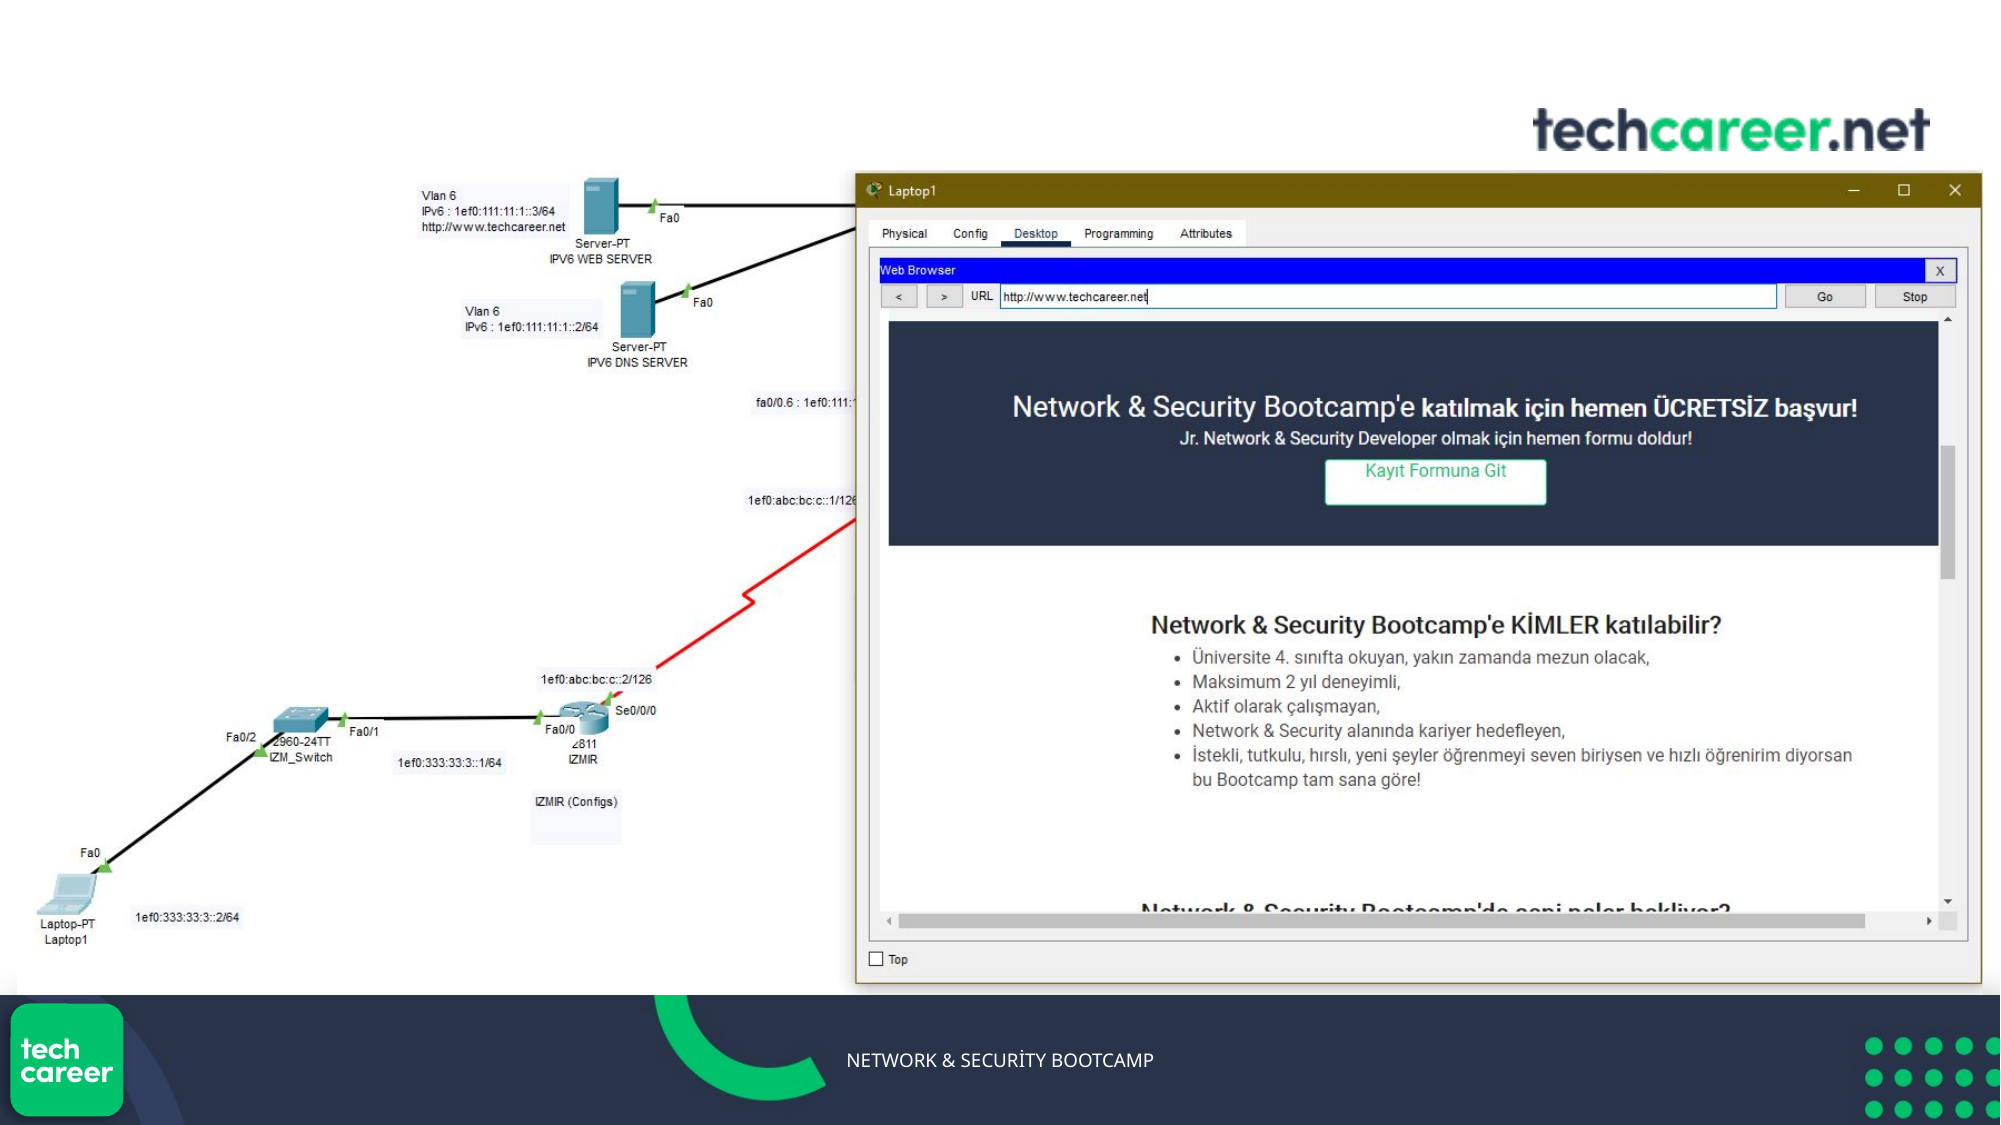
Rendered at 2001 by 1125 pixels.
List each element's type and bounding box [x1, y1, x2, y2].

picture [1533, 108, 1931, 151]
picture [0, 170, 2000, 1125]
